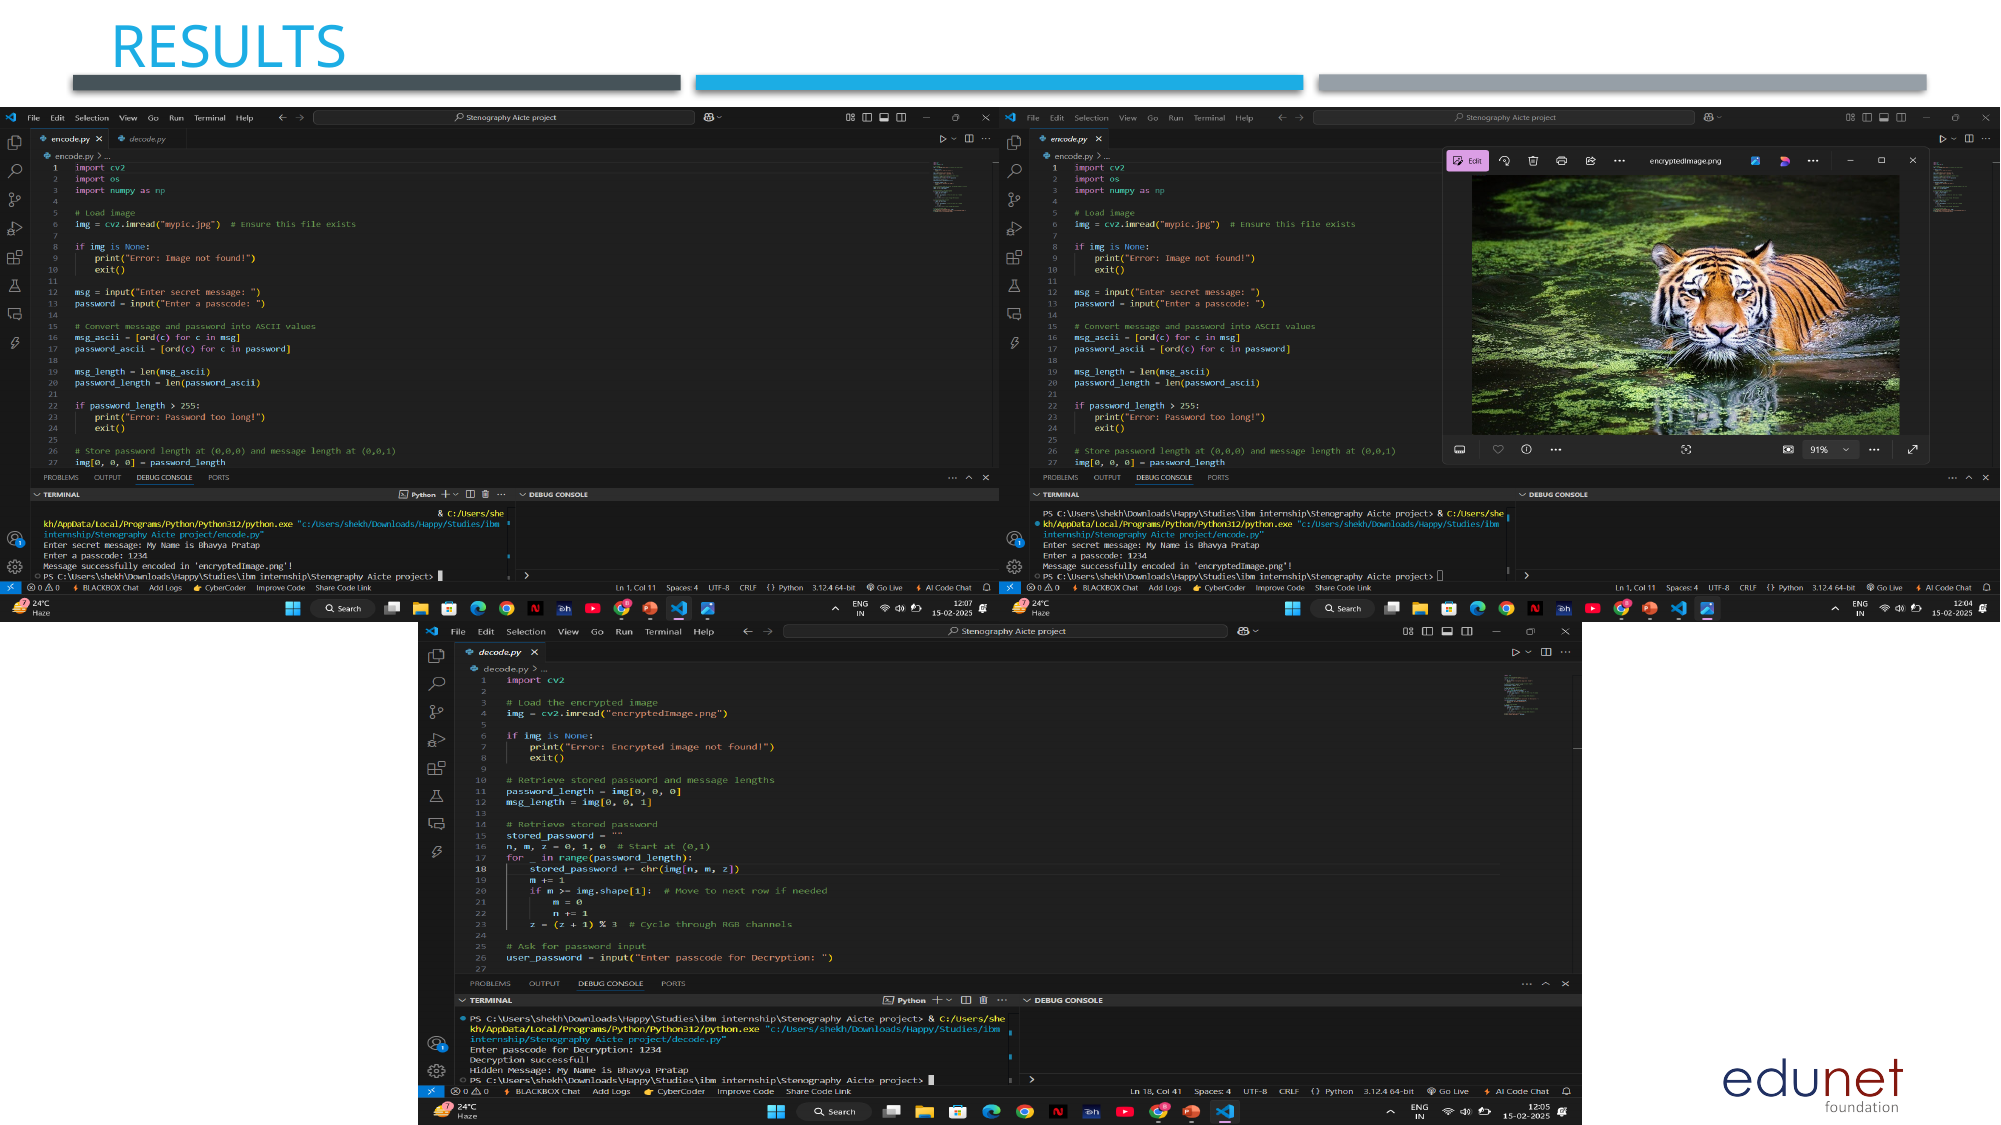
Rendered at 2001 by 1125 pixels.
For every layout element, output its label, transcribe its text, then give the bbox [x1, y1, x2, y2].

title Results [95, 0, 1905, 87]
picture [1719, 1056, 1905, 1116]
picture [0, 106, 2000, 1125]
